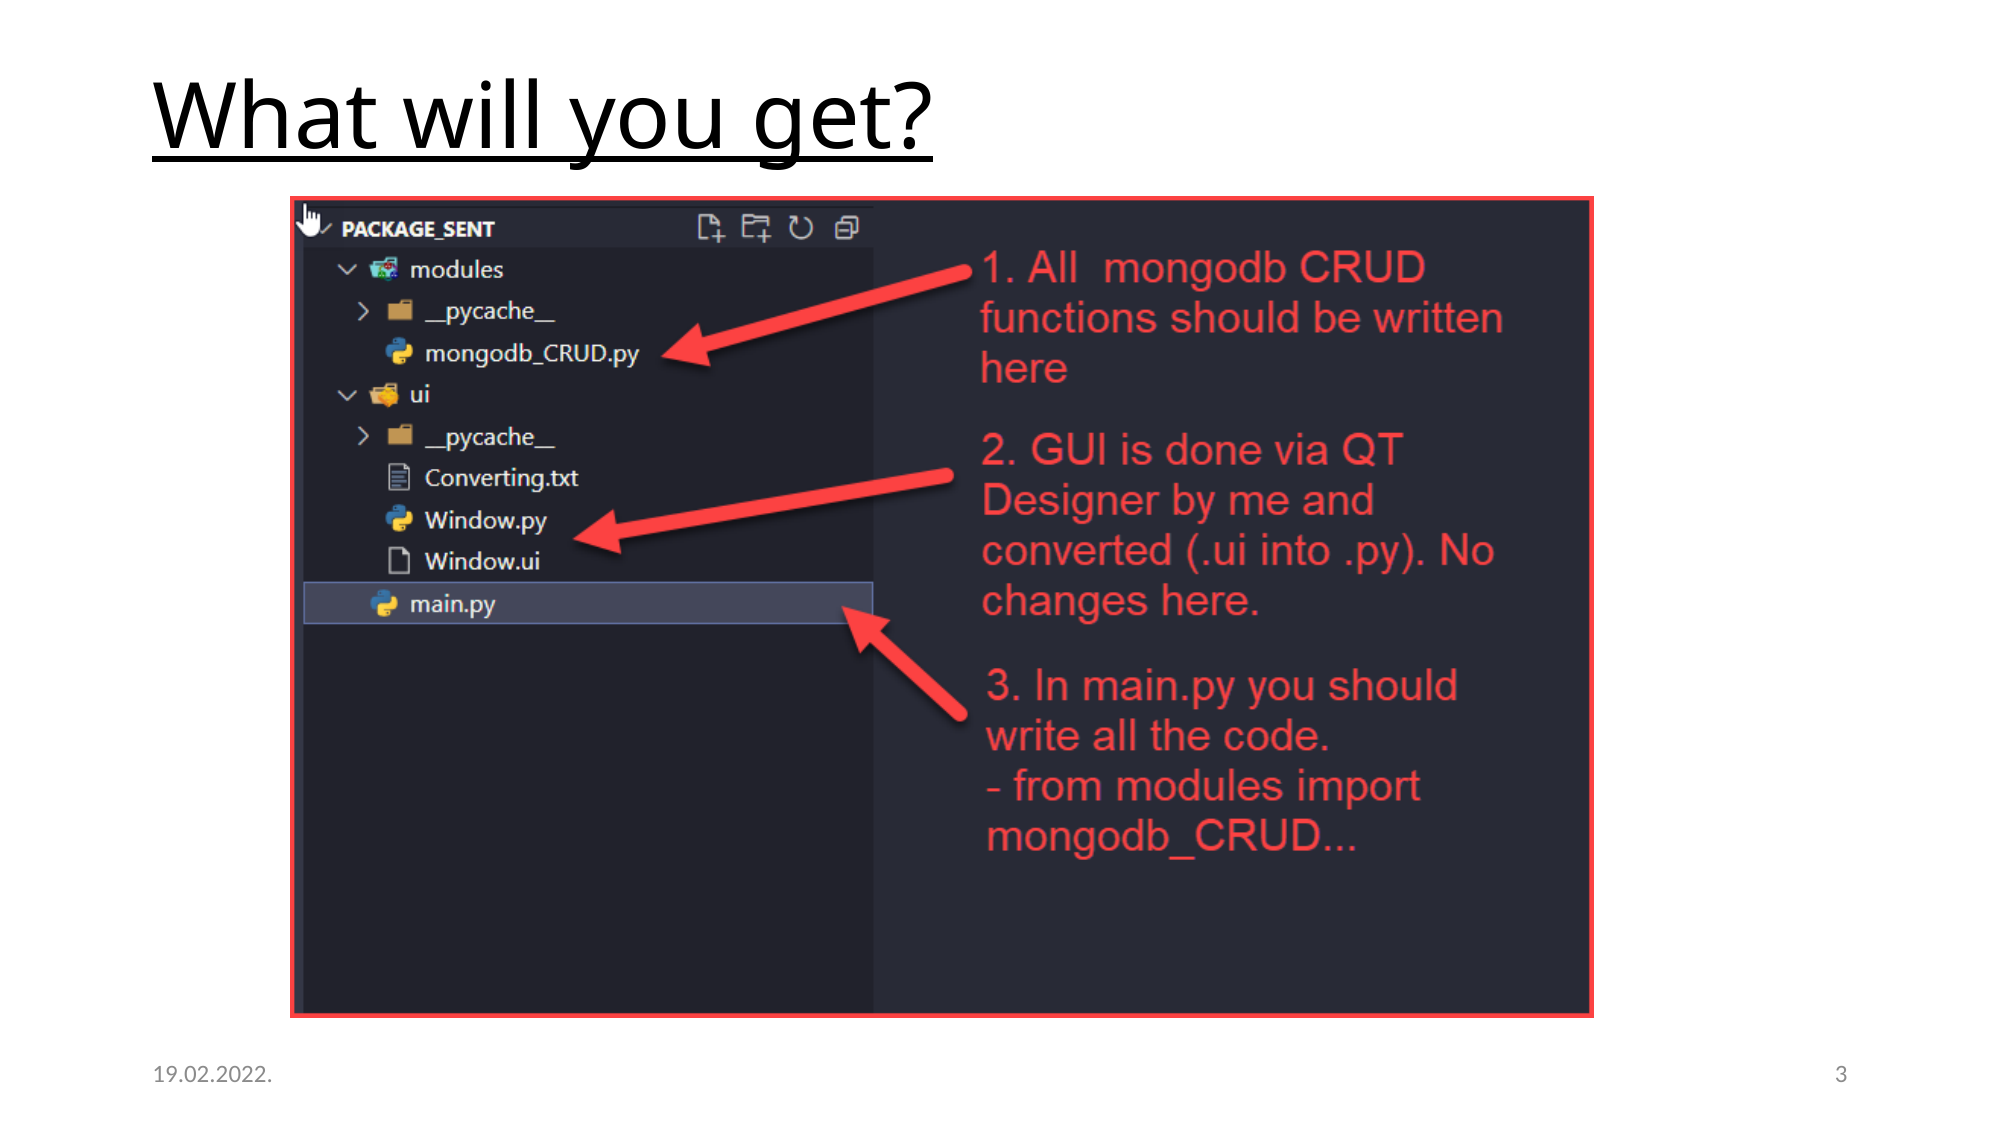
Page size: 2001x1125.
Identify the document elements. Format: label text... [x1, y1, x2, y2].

slide_number 3 [1412, 1042, 1863, 1103]
title What will you get? [137, 10, 1863, 228]
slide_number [137, 1042, 588, 1103]
picture [290, 196, 1594, 1019]
